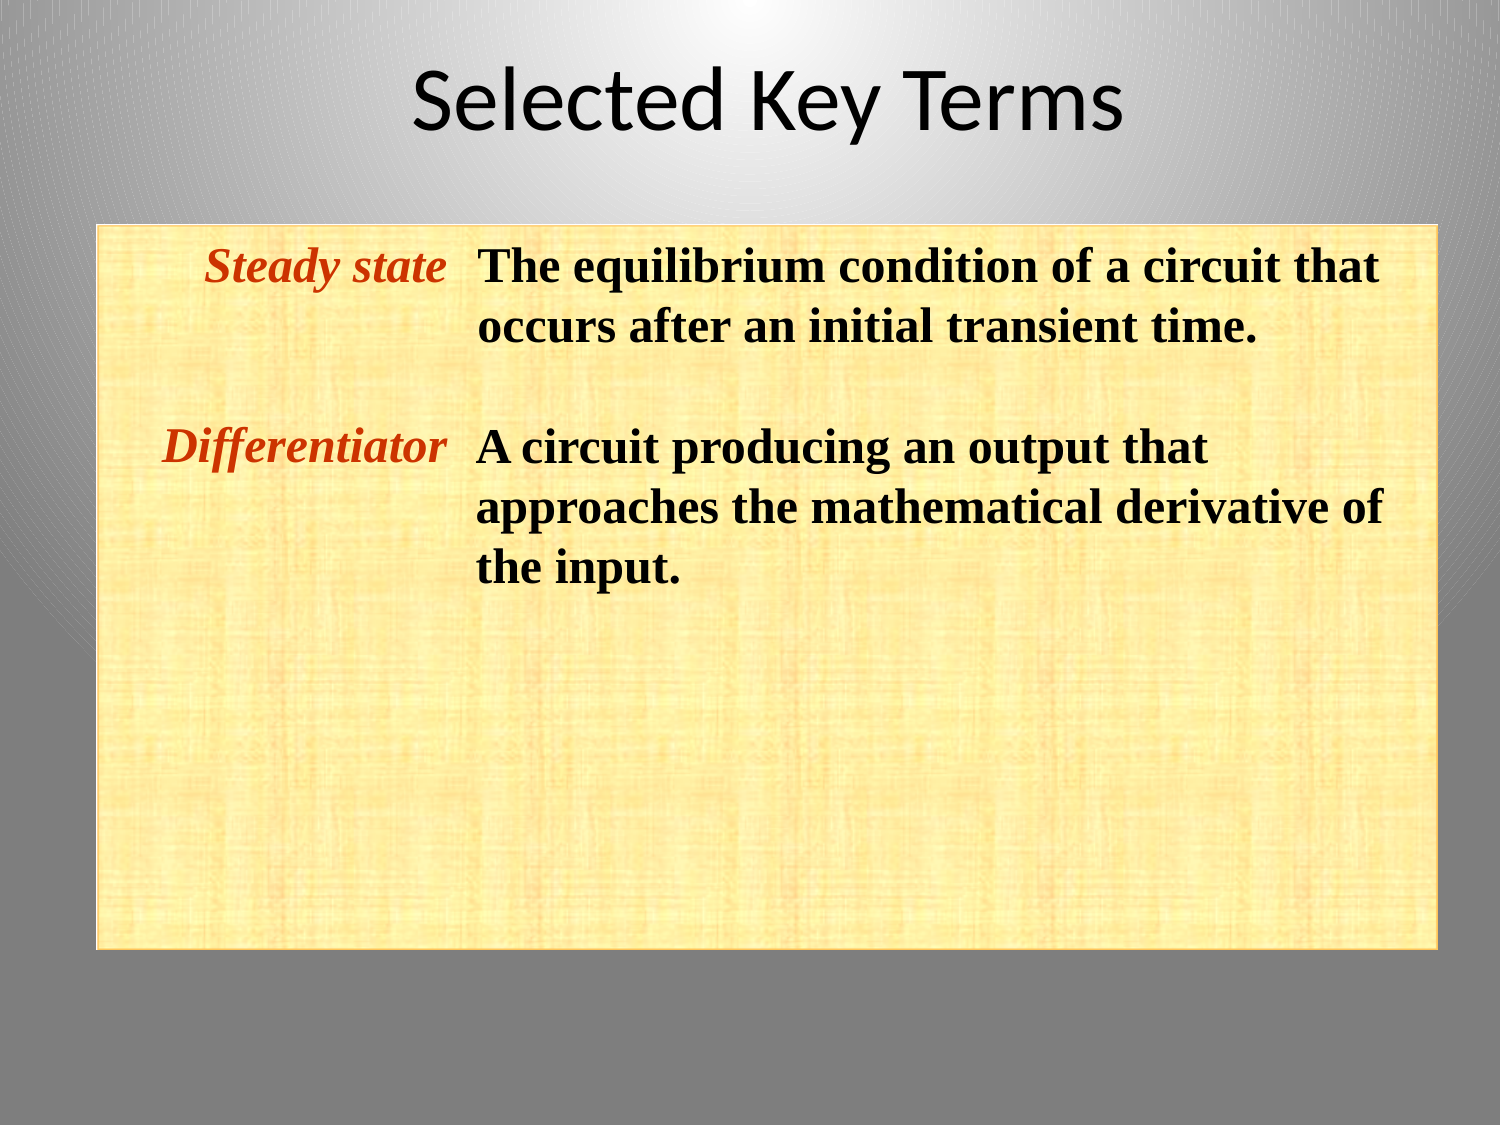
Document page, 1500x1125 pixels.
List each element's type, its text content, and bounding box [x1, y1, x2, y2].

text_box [96, 224, 1438, 951]
text_box Selected Key Terms [212, 12, 1325, 175]
